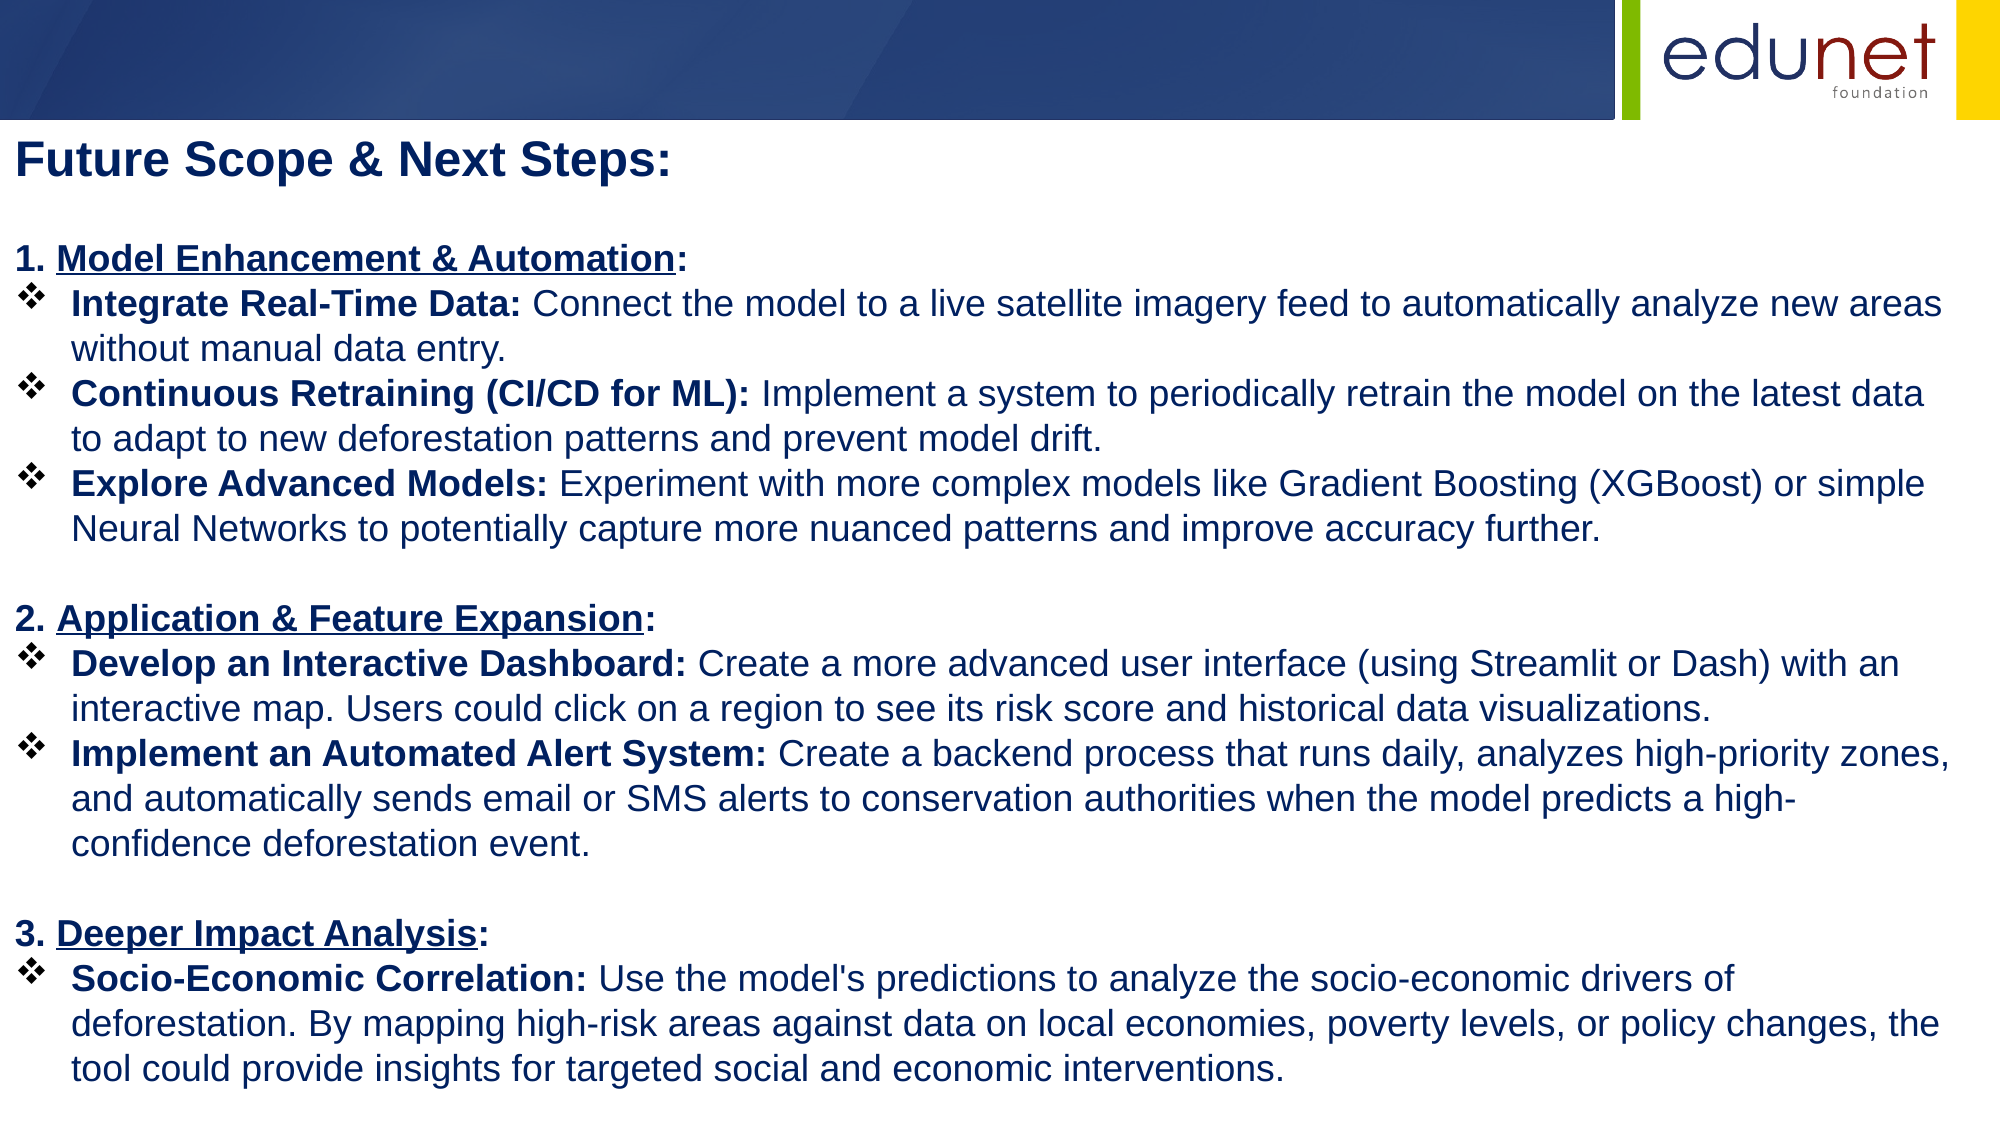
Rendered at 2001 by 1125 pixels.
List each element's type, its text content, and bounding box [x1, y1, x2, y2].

text_box Future Scope & Next Steps: 1. Model Enhancement & Automation: Integrate Real-Time Data: Connect the model to a live satellite imagery feed to automatically analyze new areas without manual data entry. Continuous Retraining (CI/CD for ML): Implement a system to periodically retrain the model on the latest data to adapt to new deforestation patterns and prevent model drift. Explore Advanced Models: Experiment with more complex models like Gradient Boosting (XGBoost) or simple Neural Networks to potentially capture more nuanced patterns and improve accuracy further. 2. Application & Feature Expansion: Develop an Interactive Dashboard: Create a more advanced user interface (using Streamlit or Dash) with an interactive map. Users could click on a region to see its risk score and historical data visualizations. Implement an Automated Alert System: Create a backend process that runs daily, analyzes high-priority zones, and automatically sends email or SMS alerts to conservation authorities when the model predicts a high-confidence deforestation event. 3. Deeper Impact Analysis: Socio-Economic Correlation: Use the model's predictions to analyze the socio-economic drivers of deforestation. By mapping high-risk areas against data on local economies, poverty levels, or policy changes, the tool could provide insights for targeted social and economic interventions. [0, 72, 1977, 1125]
picture [1652, 12, 1948, 72]
